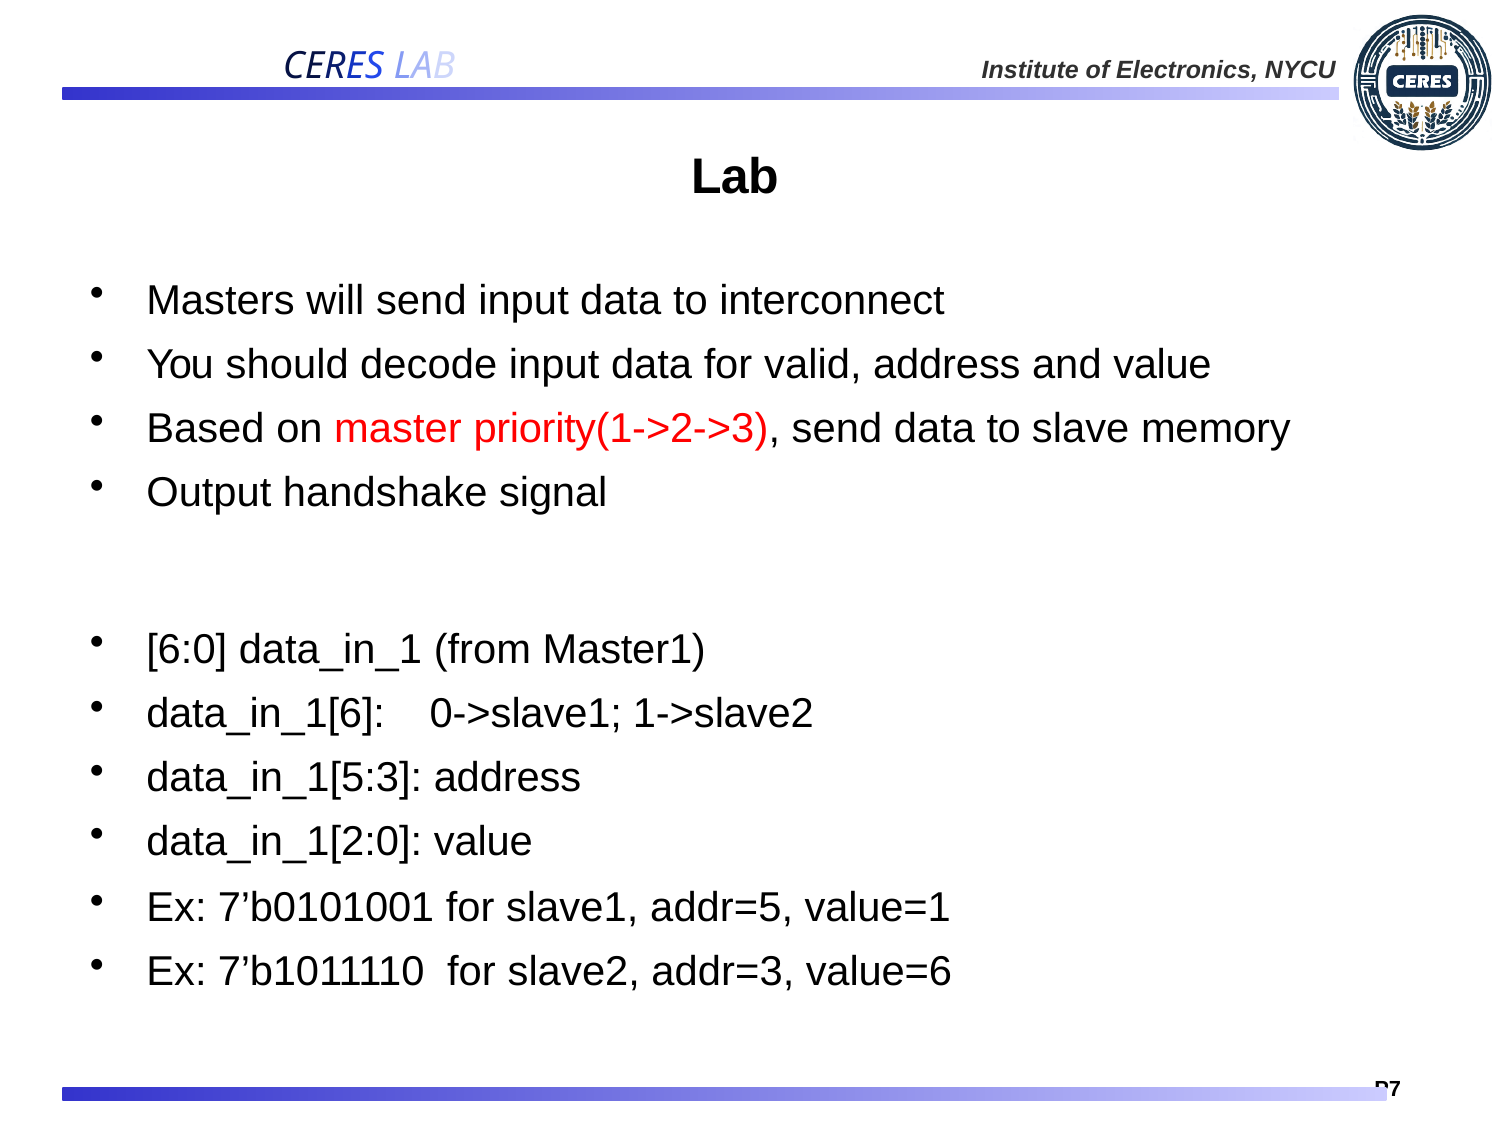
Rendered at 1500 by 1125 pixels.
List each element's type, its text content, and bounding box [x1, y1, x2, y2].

text_box [6:0] data_in_1 (from Master1) data_in_1[6]: 0->slave1; 1->slave2 data_in_1[5:3]: address data_in_1[2:0]: value Ex: 7’b0101001 for slave1, addr=5, value=1 Ex: 7’b1011110 for slave2, addr=3, value=6 [87, 605, 1329, 1059]
text_box Masters will send input data to interconnect You should decode input data for valid, address and value Based on master priority(1->2->3), send data to slave memory Output handshake signal [87, 256, 1380, 515]
title Lab [654, 77, 813, 256]
picture [1353, 14, 1492, 151]
